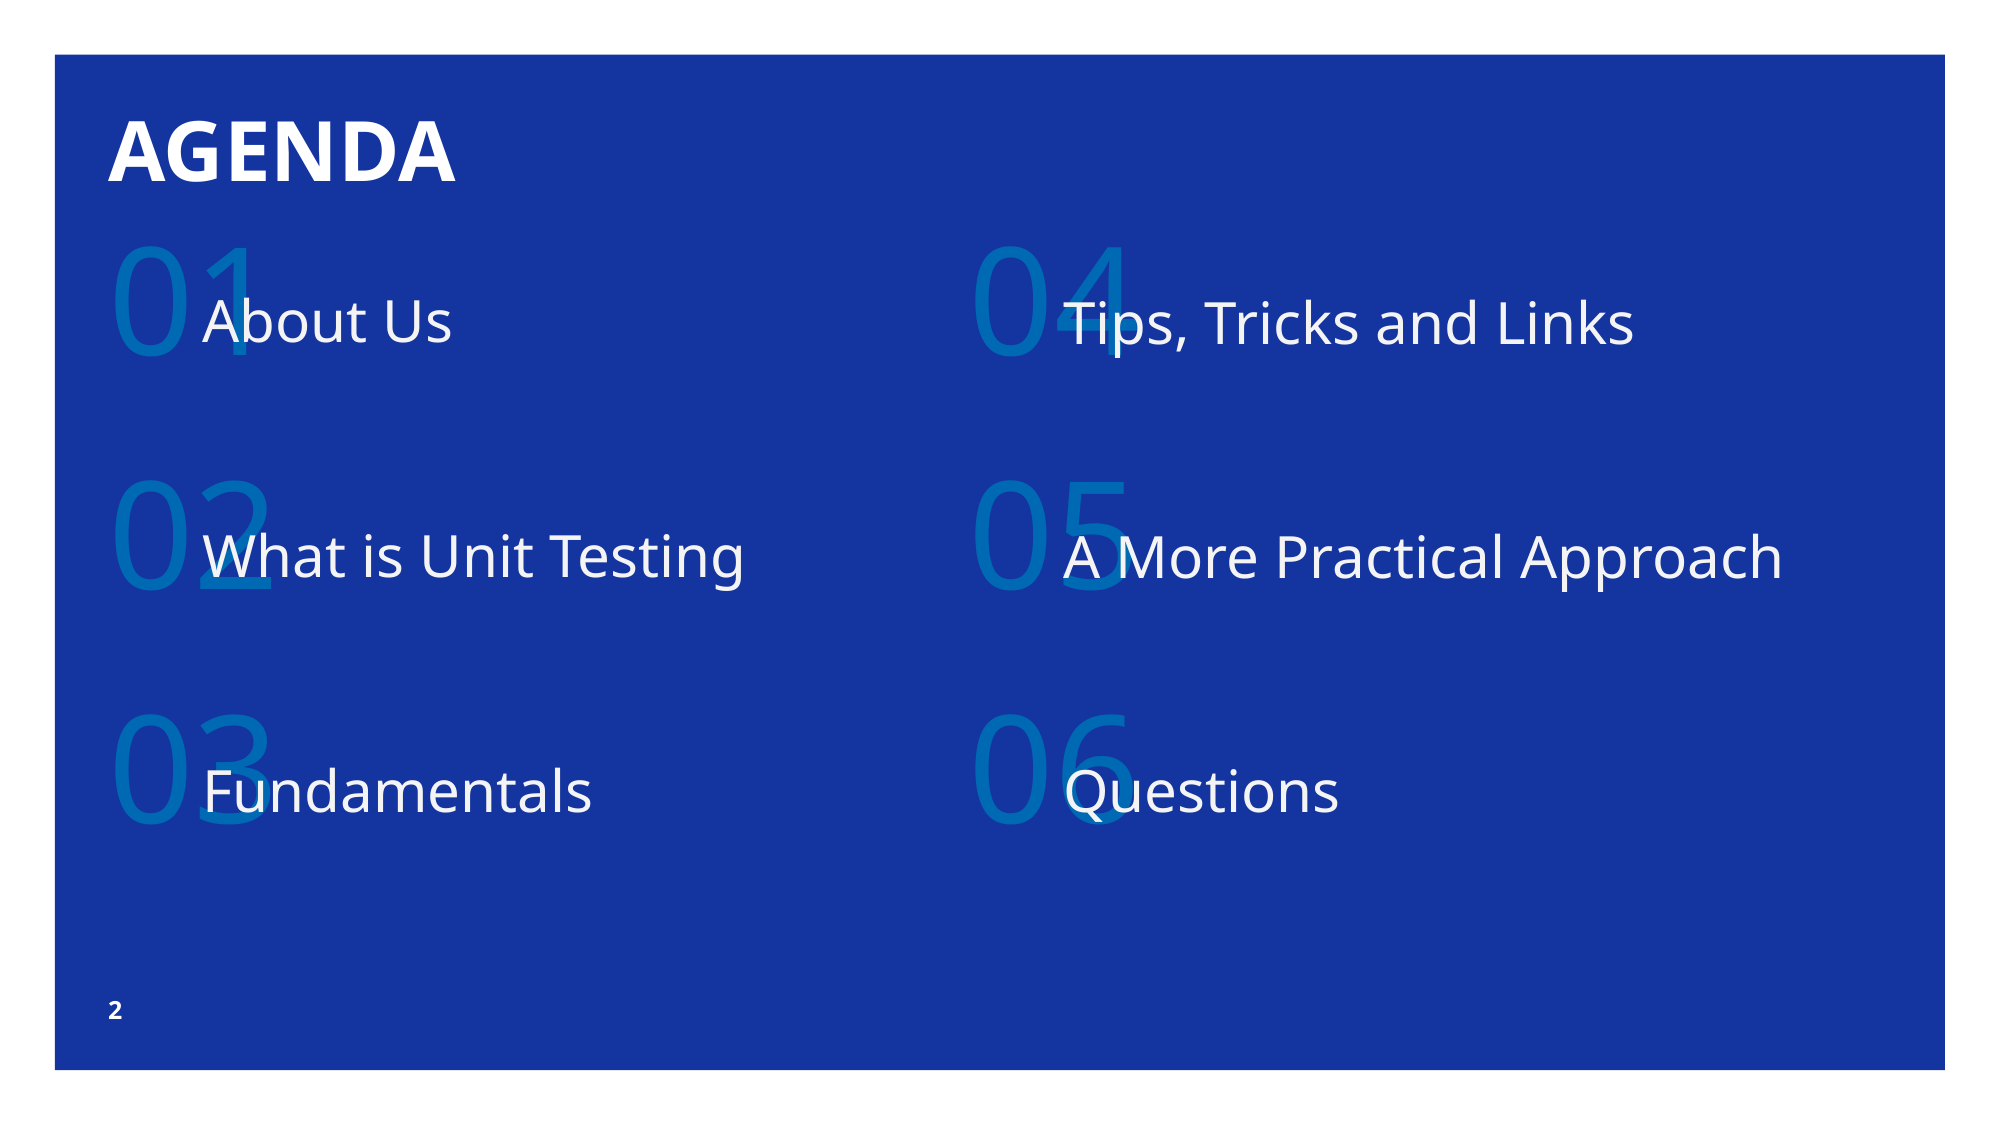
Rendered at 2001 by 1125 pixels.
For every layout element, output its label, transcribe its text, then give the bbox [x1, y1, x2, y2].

text_box Tips, Tricks and Links [1063, 305, 1830, 415]
text_box Questions [1063, 773, 1830, 883]
list About Us [202, 304, 969, 414]
title Agenda [108, 54, 1891, 195]
list 01 [108, 227, 297, 385]
list 03 [108, 695, 297, 853]
text_box 05 [968, 461, 1146, 616]
list What is Unit Testing [202, 539, 969, 649]
list Fundamentals [202, 774, 974, 878]
list 04 [968, 227, 1158, 385]
slide_number 2 [108, 982, 150, 1040]
text_box A More Practical Approach [1063, 539, 1830, 649]
text_box 06 [968, 694, 1146, 849]
list 02 [108, 461, 297, 619]
